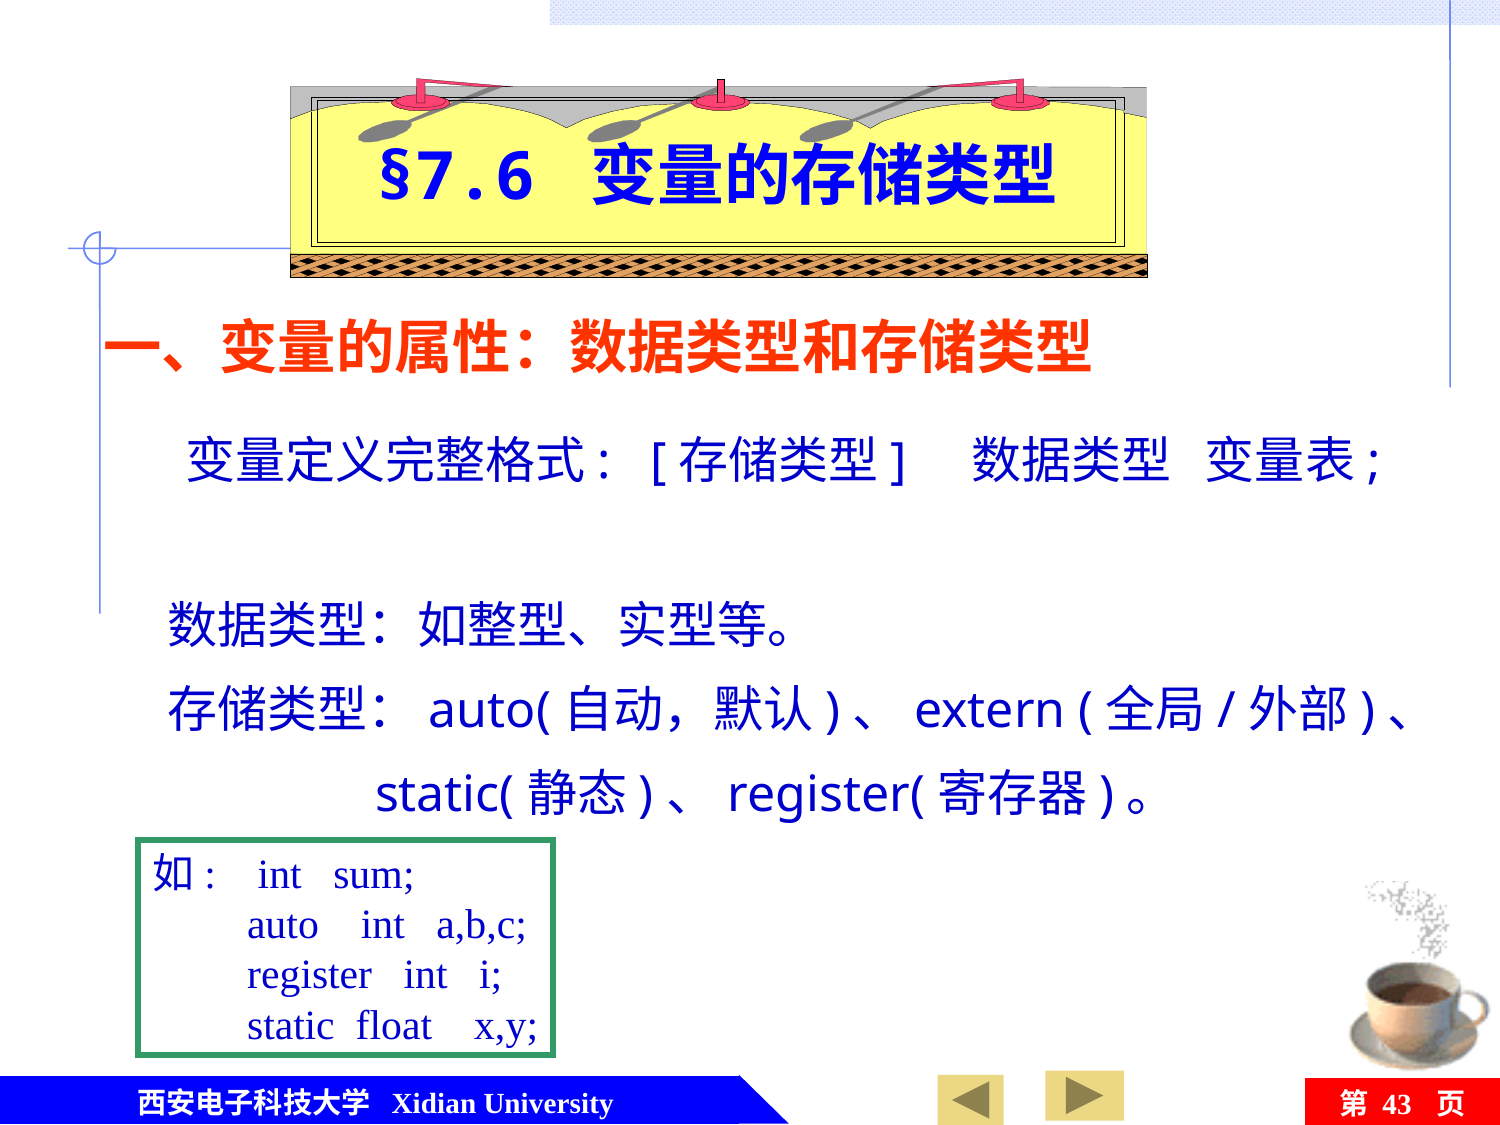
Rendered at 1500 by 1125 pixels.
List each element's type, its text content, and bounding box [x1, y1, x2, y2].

text_box 一、变量的属性：数据类型和存储类型 [88, 302, 1151, 388]
picture [1451, 0, 1500, 25]
picture [549, 0, 1449, 25]
picture [289, 77, 1151, 279]
text_box 变量定义完整格式: [存储类型] 数据类型 变量表; [171, 420, 1459, 504]
text_box 数据类型：如整型、实型等。 存储类型：auto(自动，默认)、extern (全局/外部)、 static(静态)、register(寄存器)。 [152, 562, 1453, 890]
picture [1344, 881, 1500, 1084]
text_box 如: int sum; auto int a,b,c; register int i; static float x,y; [137, 839, 554, 1055]
